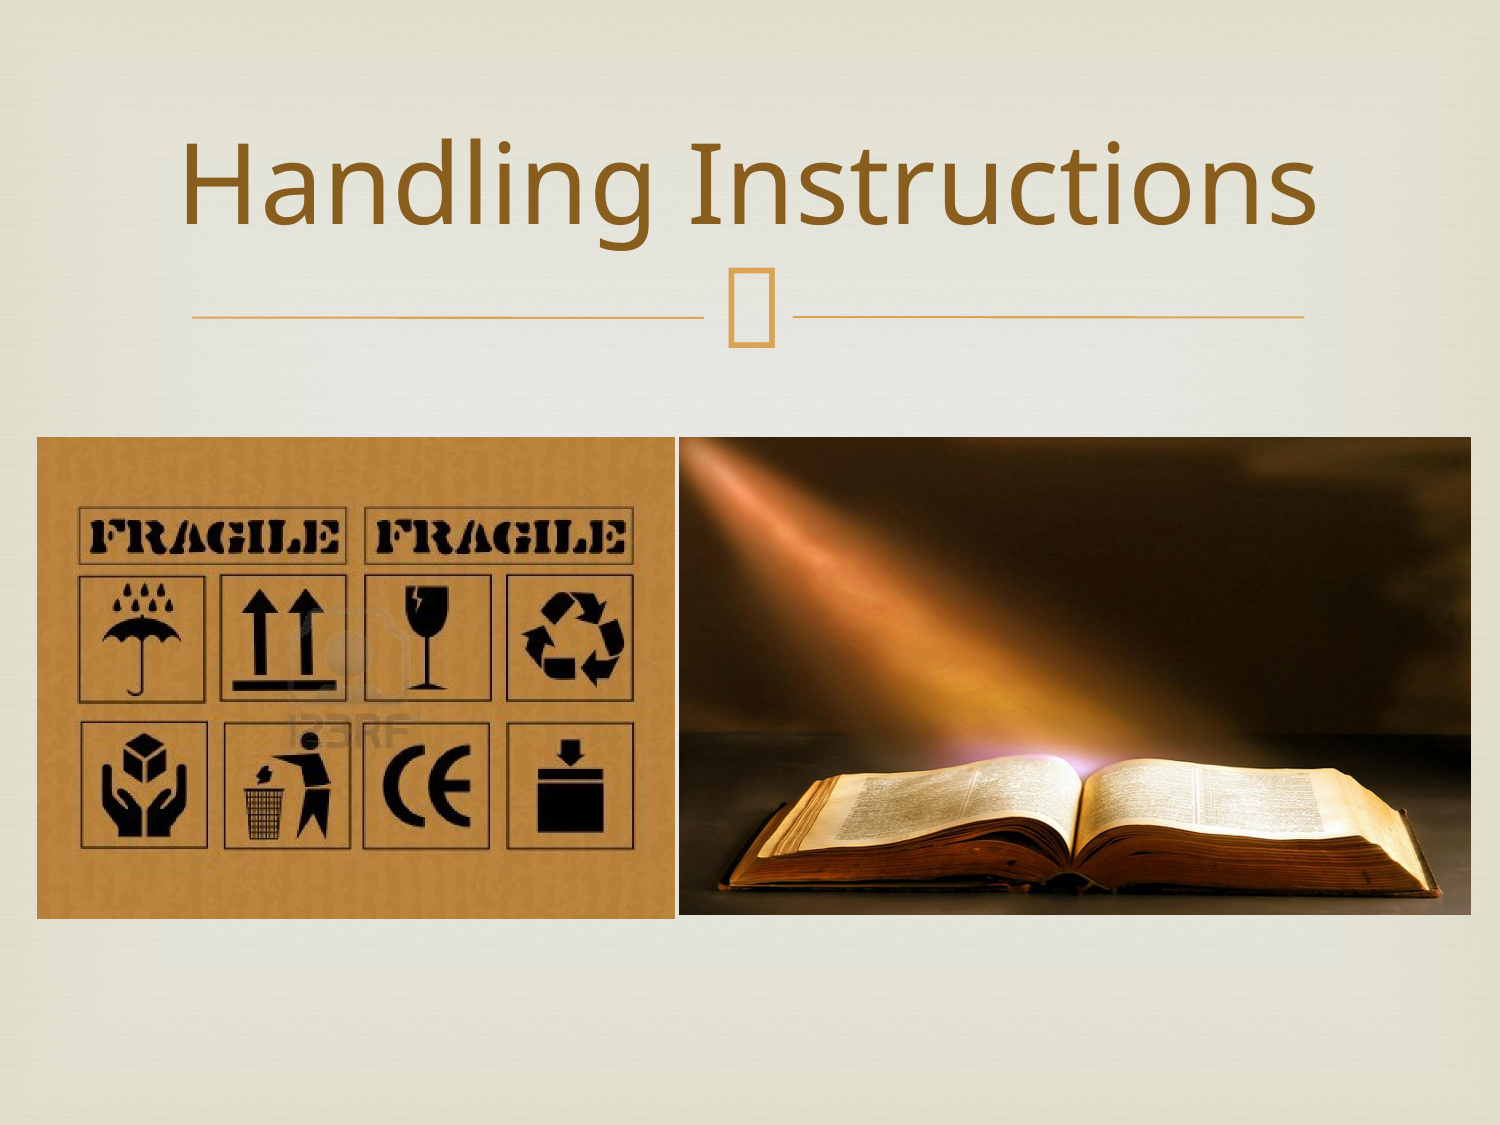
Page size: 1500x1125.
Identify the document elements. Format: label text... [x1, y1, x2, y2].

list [36, 436, 676, 920]
picture [678, 436, 1472, 916]
title Handling Instructions [112, 93, 1386, 267]
